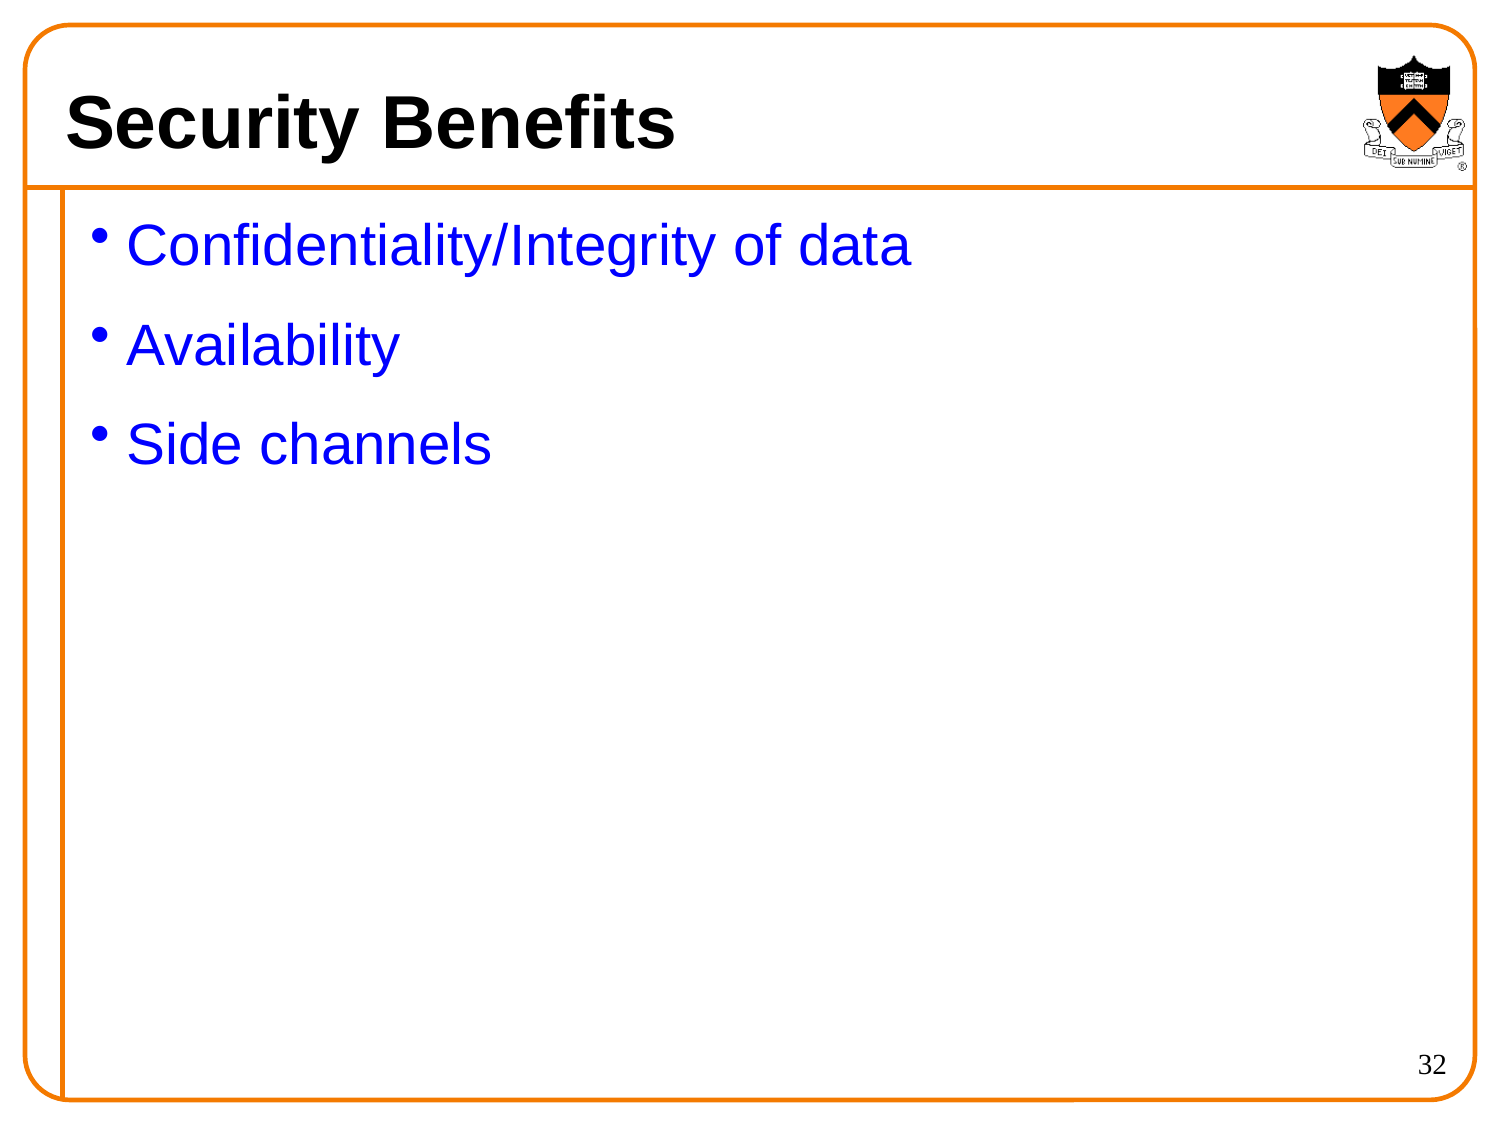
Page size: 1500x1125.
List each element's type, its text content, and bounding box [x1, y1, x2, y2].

title Security Benefits [49, 62, 1374, 176]
picture [1361, 52, 1467, 171]
list Confidentiality/Integrity of data Availability Side channels [74, 199, 1463, 1101]
slide_number 32 [1312, 1037, 1463, 1101]
